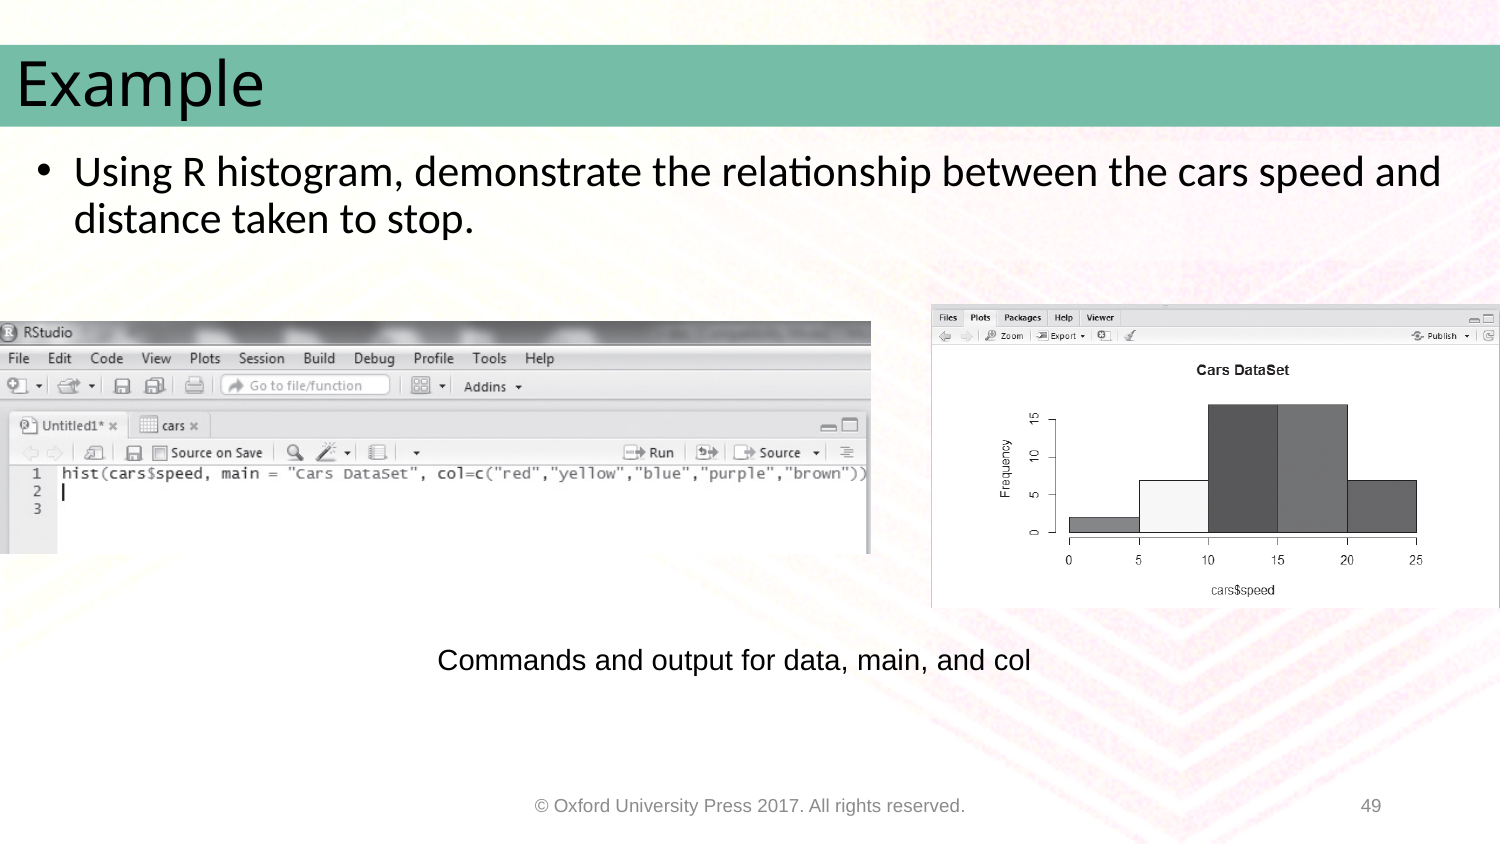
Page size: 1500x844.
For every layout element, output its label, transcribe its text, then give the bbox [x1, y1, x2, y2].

picture [0, 321, 871, 554]
slide_number 24 [1059, 782, 1397, 827]
text_box Commands and output for data, main, and col [422, 634, 1047, 684]
title Example [0, 44, 1500, 127]
footer © Oxford University Press 2017. All rights reserved. [496, 782, 1004, 827]
picture [931, 304, 1500, 608]
list Using R histogram, demonstrate the relationship between the cars speed and distance taken to stop. [21, 141, 1472, 261]
